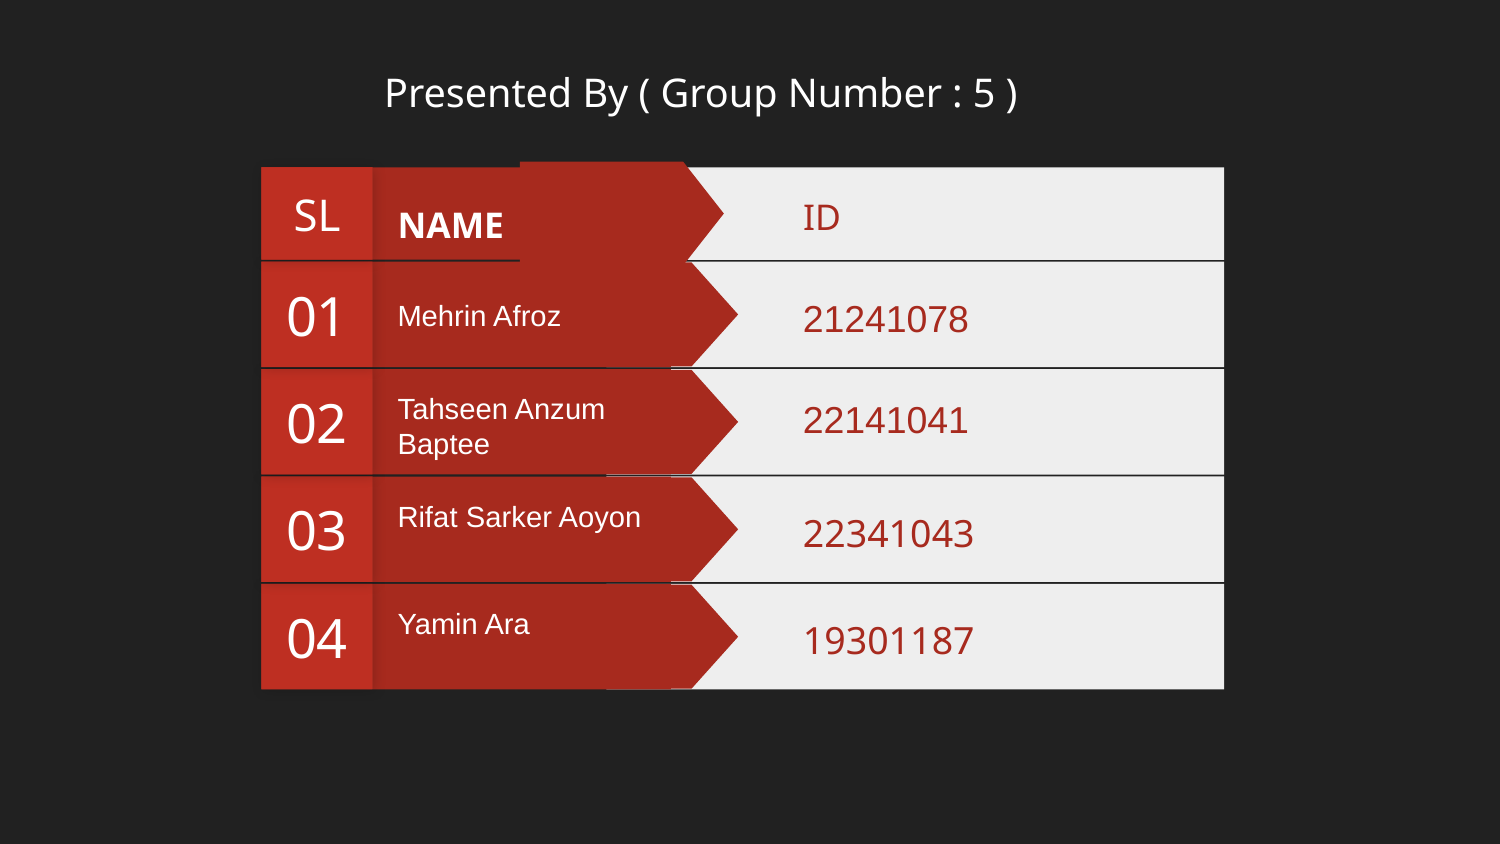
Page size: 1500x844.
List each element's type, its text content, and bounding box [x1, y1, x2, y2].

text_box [261, 167, 1225, 261]
text_box Presented By ( Group Number : 5 ) [294, 53, 1092, 165]
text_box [261, 375, 1225, 475]
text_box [261, 590, 1225, 690]
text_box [261, 268, 1225, 368]
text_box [261, 482, 1225, 583]
